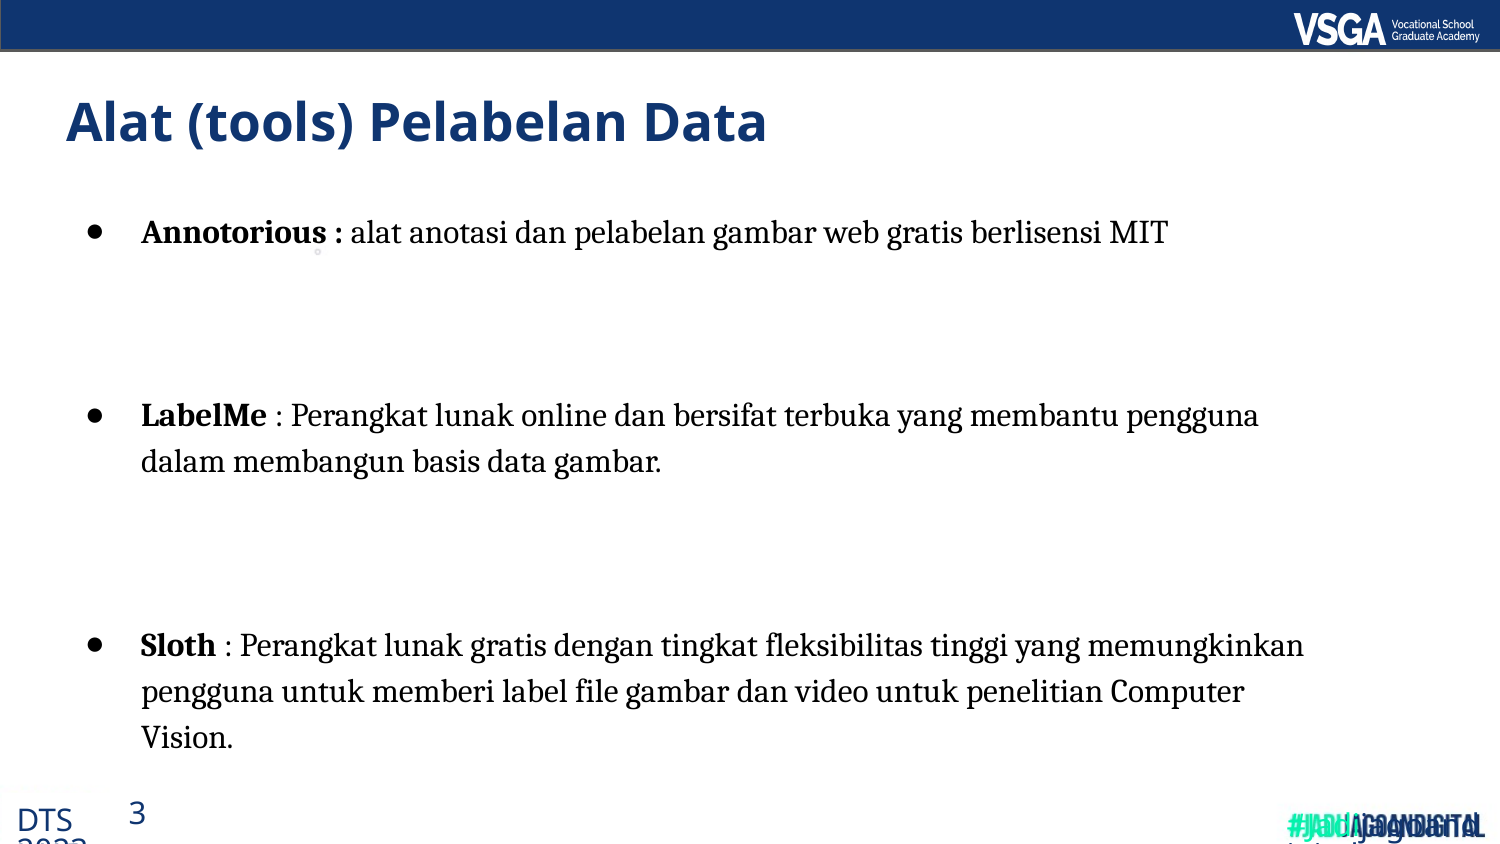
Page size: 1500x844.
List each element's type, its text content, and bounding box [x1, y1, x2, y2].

text_box DTS 2023 [1, 792, 128, 844]
picture [0, 0, 1500, 844]
picture [1390, 821, 1399, 834]
title Alat (tools) Pelabelan Data [51, 72, 1449, 167]
list Annotorious : alat anotasi dan pelabelan gambar web gratis berlisensi MIT LabelMe : Perangkat lunak online dan bersifat terbuka yang membantu pengguna dalam membangun basis data gambar. Sloth : Perangkat lunak gratis dengan tingkat fleksibilitas tinggi yang memungkinkan pengguna untuk memberi label file gambar dan video untuk penelitian Computer Vision. [51, 189, 1331, 822]
picture [1319, 828, 1327, 834]
